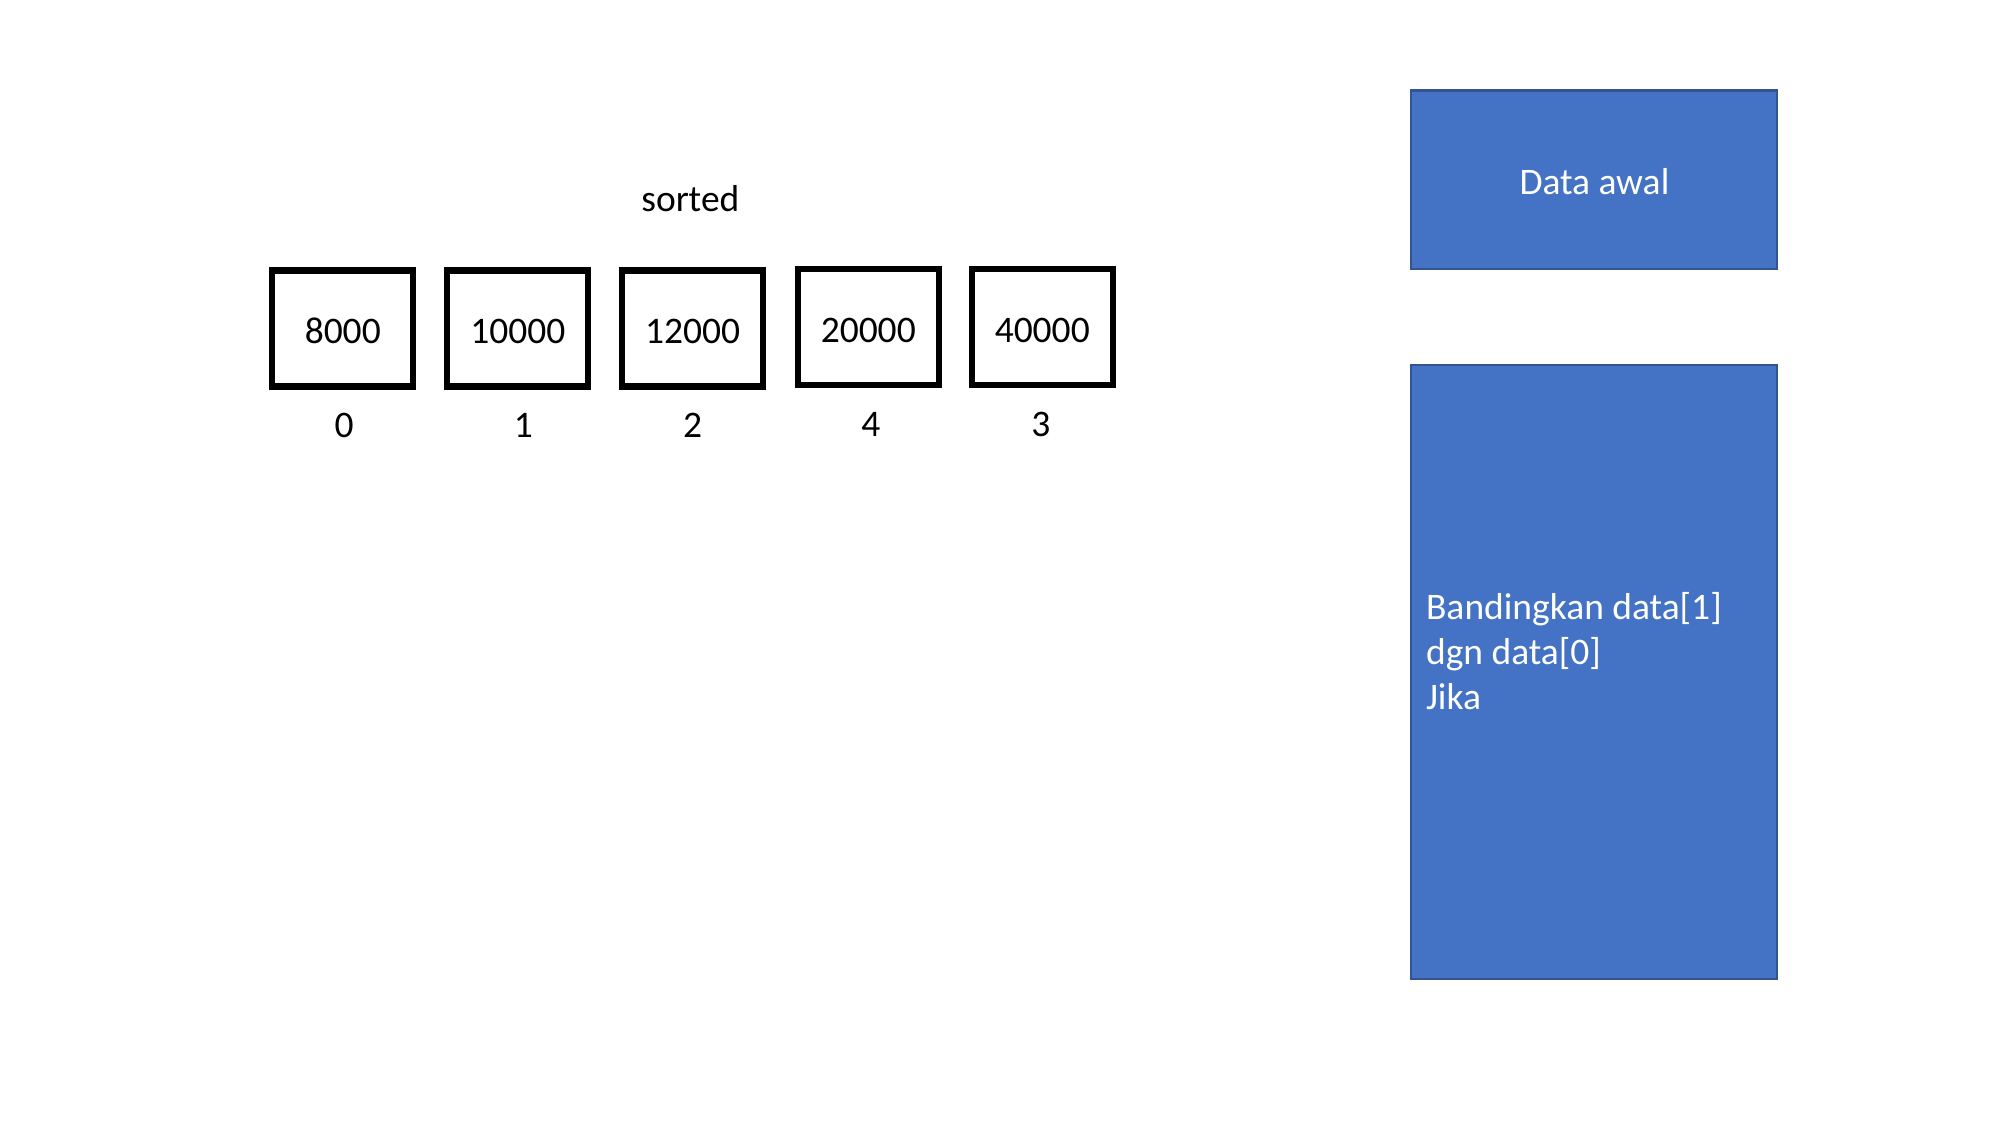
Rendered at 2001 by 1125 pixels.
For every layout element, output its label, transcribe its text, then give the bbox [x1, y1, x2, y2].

text_box sorted [626, 166, 768, 227]
text_box 1 [499, 392, 563, 453]
text_box 20000 [797, 268, 940, 386]
text_box 40000 [971, 268, 1114, 386]
text_box 8000 [271, 269, 414, 387]
text_box Data awal [1410, 89, 1778, 270]
text_box 3 [1016, 391, 1080, 451]
text_box 4 [846, 391, 910, 451]
text_box 12000 [621, 269, 764, 387]
text_box Bandingkan data[1] dgn data[0] Jika [1410, 364, 1778, 980]
text_box 2 [668, 392, 732, 453]
text_box 10000 [446, 269, 589, 387]
text_box 0 [319, 392, 383, 453]
